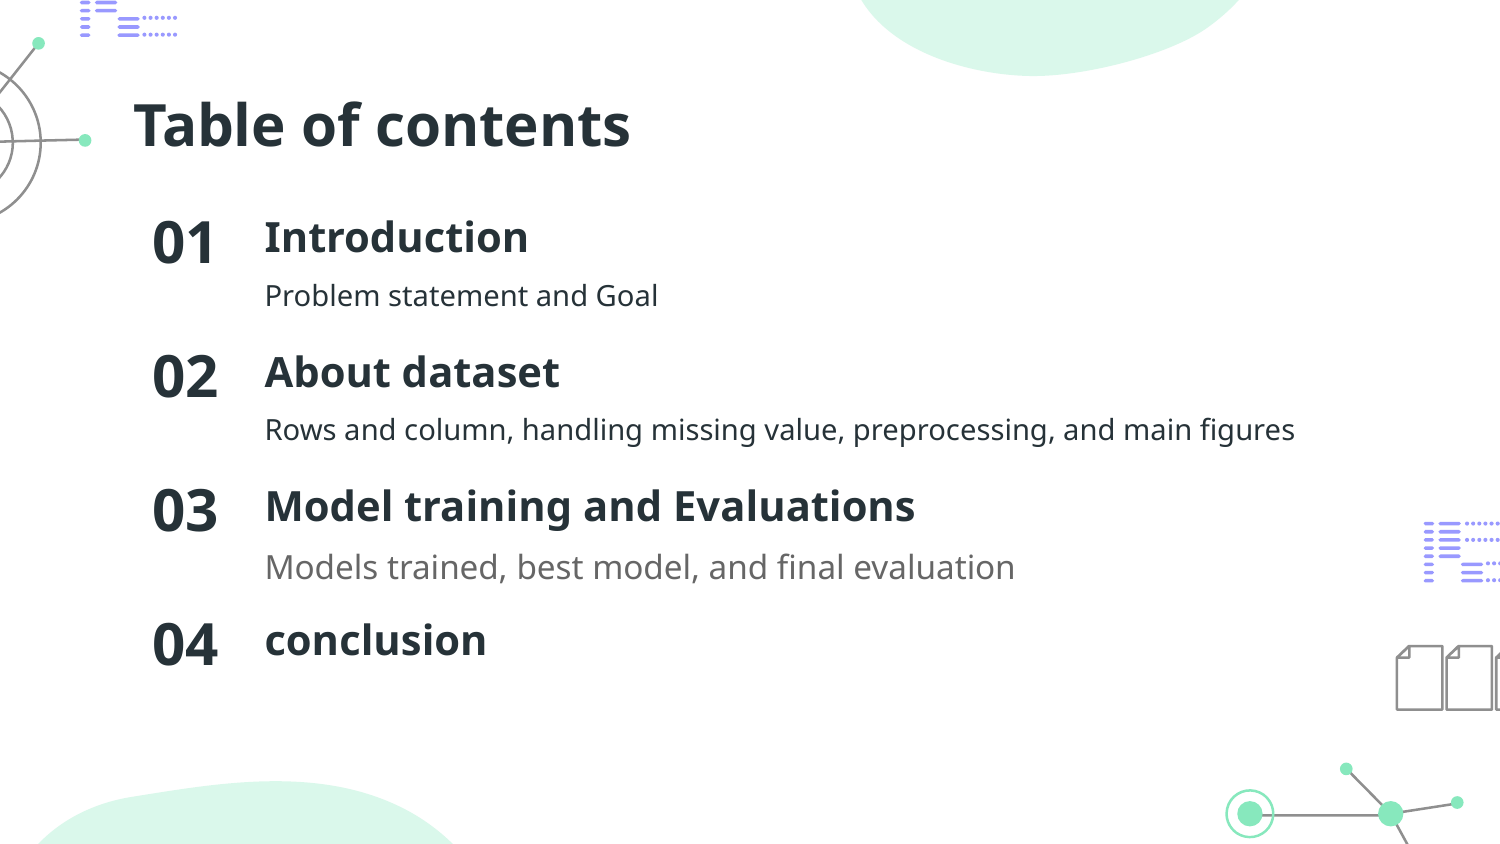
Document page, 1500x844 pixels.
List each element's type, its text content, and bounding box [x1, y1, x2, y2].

title 01 [137, 219, 249, 290]
subtitle Rows and column, handling missing value, preprocessing, and main figures [249, 390, 1363, 444]
subtitle Model training and Evaluations [249, 487, 1363, 545]
subtitle About dataset [252, 353, 1363, 390]
title 03 [137, 487, 252, 559]
subtitle Problem statement and Goal [249, 257, 1363, 310]
subtitle conclusion [252, 621, 1363, 679]
subtitle Models trained, best model, and final evaluation [249, 545, 1363, 578]
title Table of contents [118, 72, 1382, 167]
title 04 [137, 621, 252, 693]
title 02 [137, 353, 252, 424]
subtitle Introduction [249, 219, 1363, 257]
